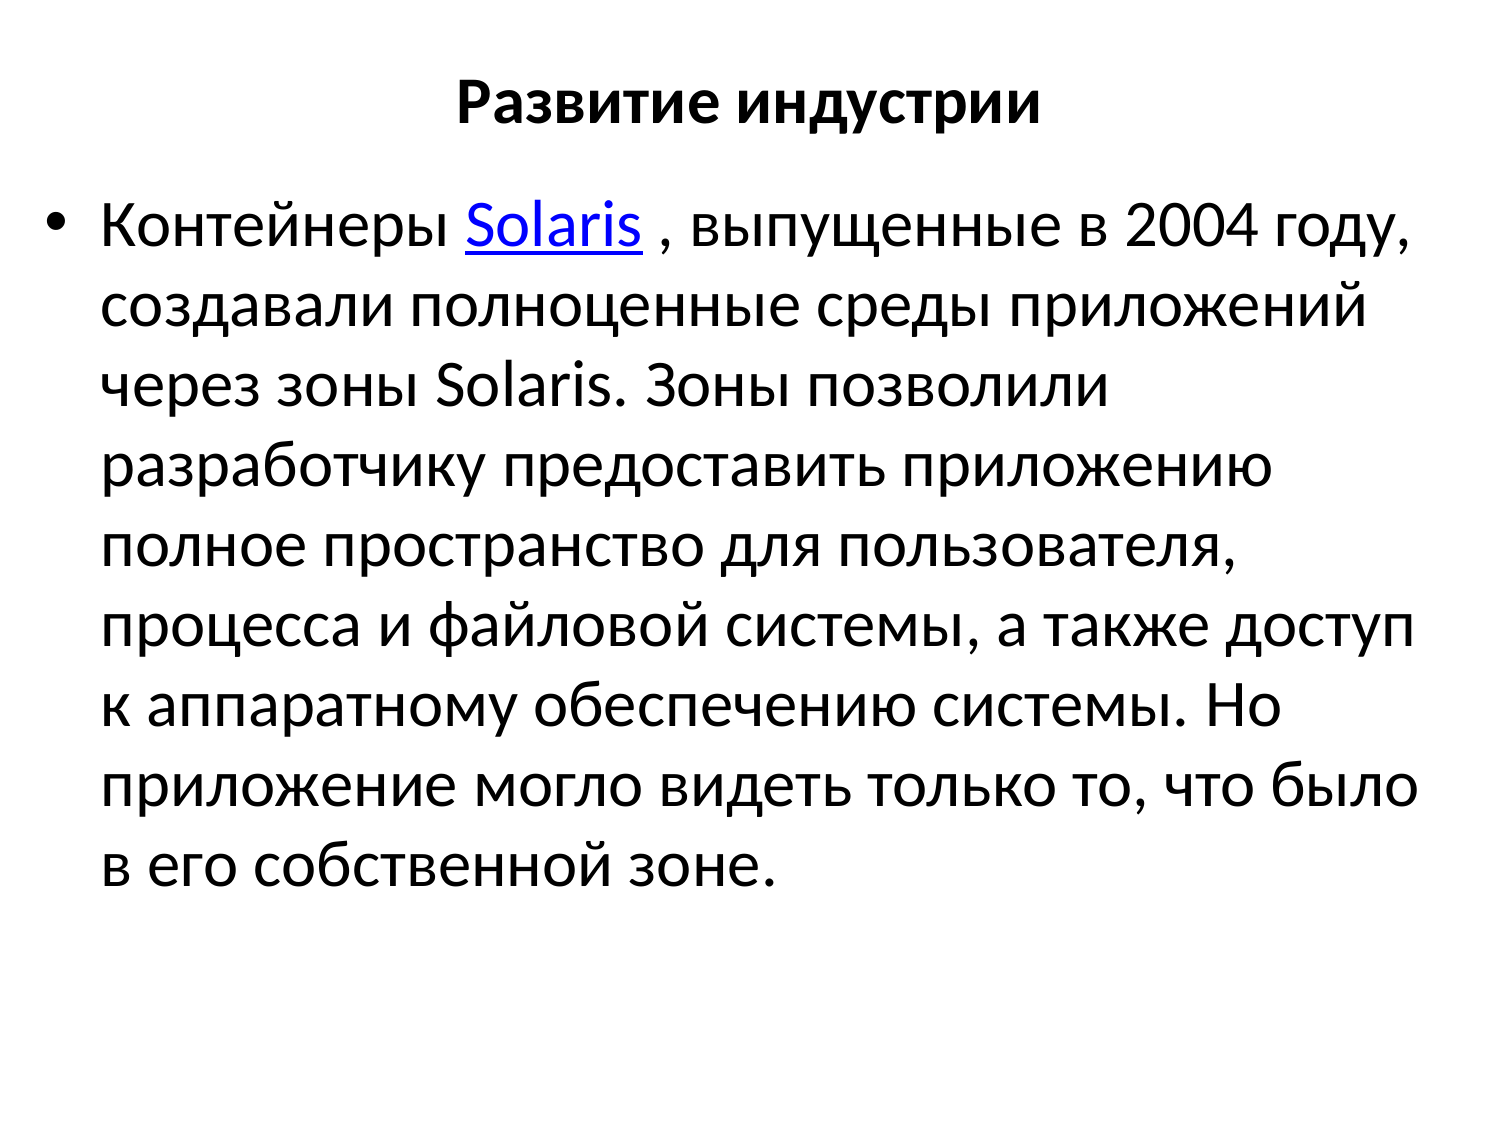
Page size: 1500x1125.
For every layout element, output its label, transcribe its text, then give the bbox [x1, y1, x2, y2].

list Контейнеры Solaris , выпущенные в 2004 году, создавали полноценные среды приложений через зоны Solaris. Зоны позволили разработчику предоставить приложению полное пространство для пользователя, процесса и файловой системы, а также доступ к аппаратному обеспечению системы. Но приложение могло видеть только то, что было в его собственной зоне. [29, 172, 1471, 1083]
title Развитие индустрии [75, 45, 1425, 149]
